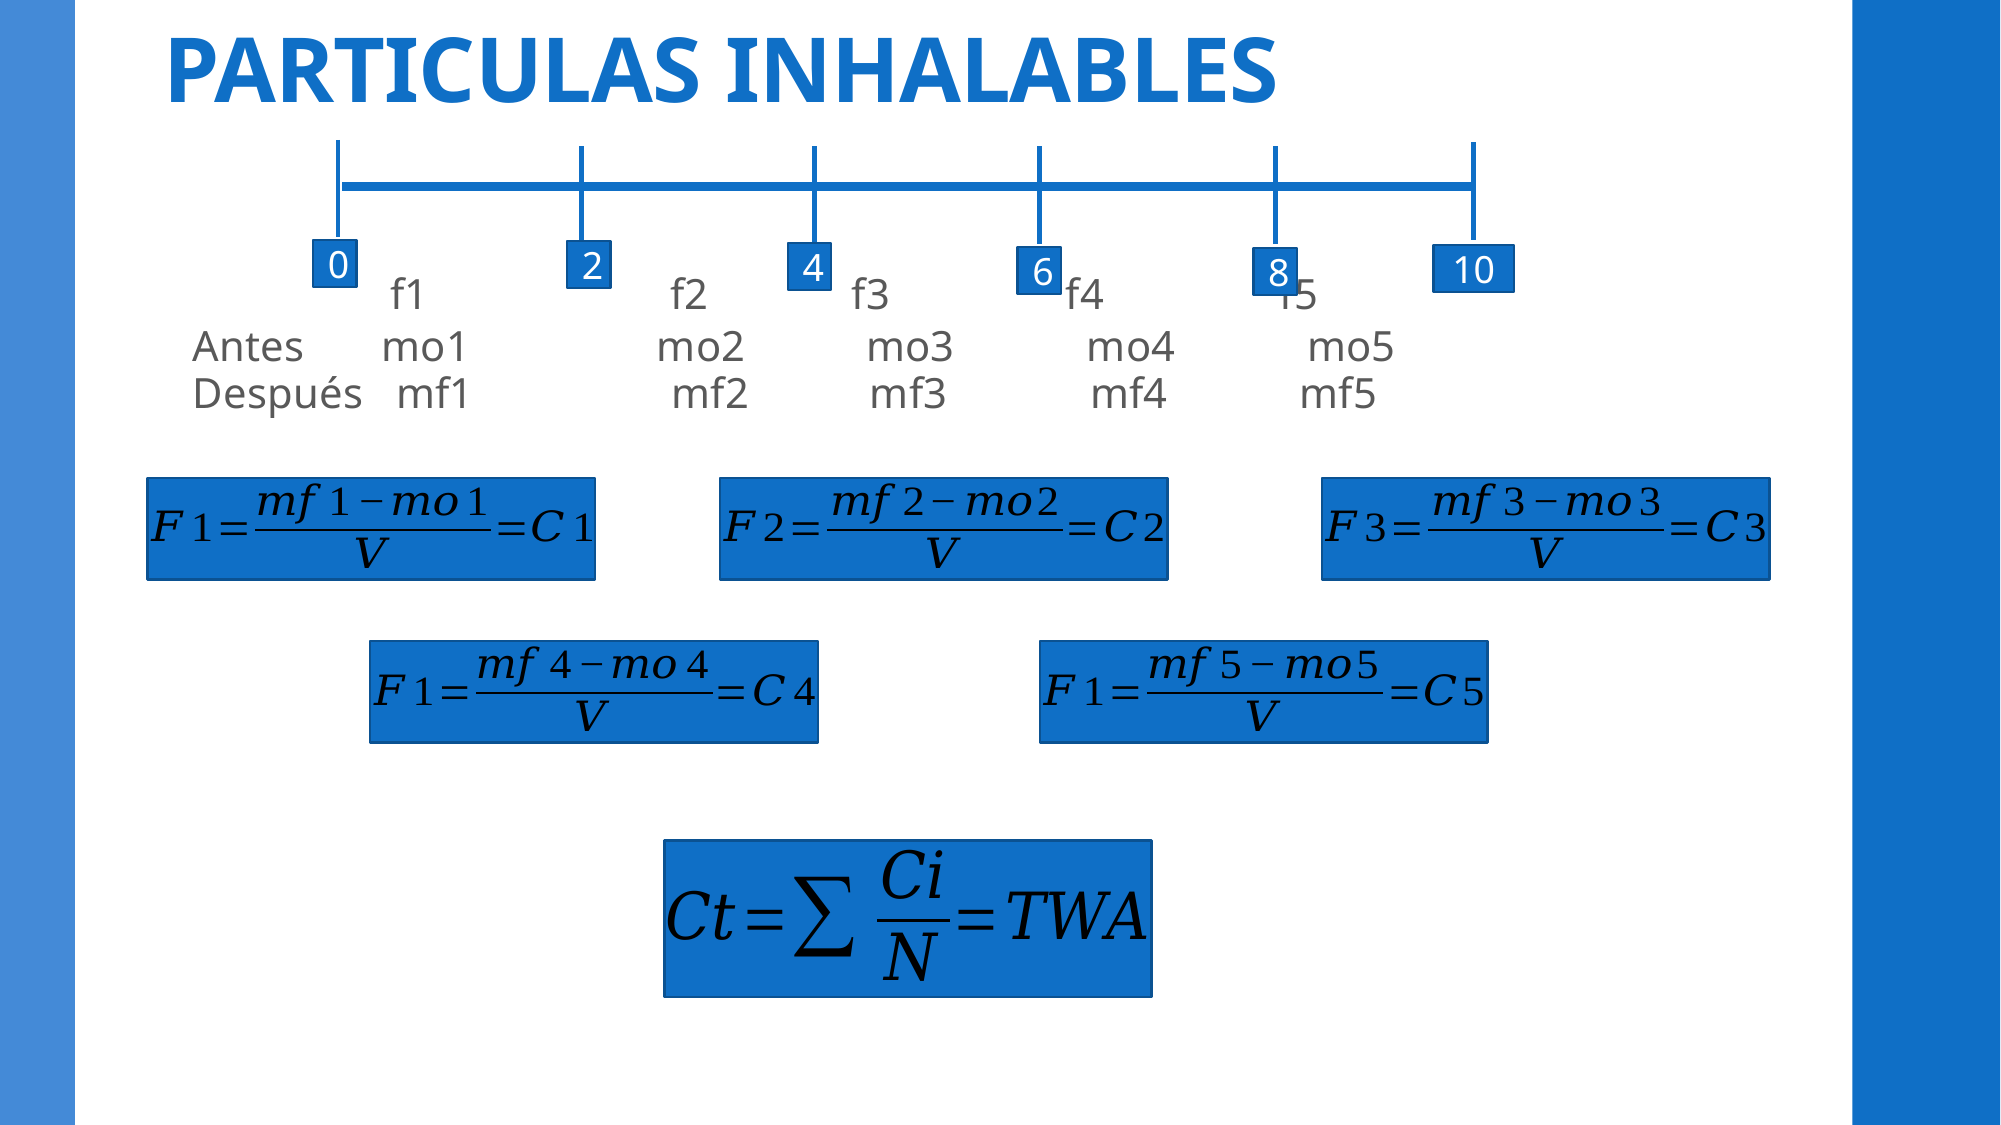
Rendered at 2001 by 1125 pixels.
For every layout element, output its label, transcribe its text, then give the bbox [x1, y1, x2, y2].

text_box 8 [1252, 247, 1298, 296]
title PARTICULAS INHALABLES [148, 20, 1739, 130]
text_box 0 [312, 239, 358, 288]
text_box 10 [1432, 244, 1515, 293]
text_box 6 [1016, 246, 1062, 295]
text_box 4 [787, 242, 832, 291]
text_box 2 [566, 240, 612, 289]
list f1 f2 f3 f4 f5 Antes mo1 mo2 mo3 mo4 mo5 Después mf1 mf2 mf3 mf4 mf5 [177, 263, 1739, 445]
